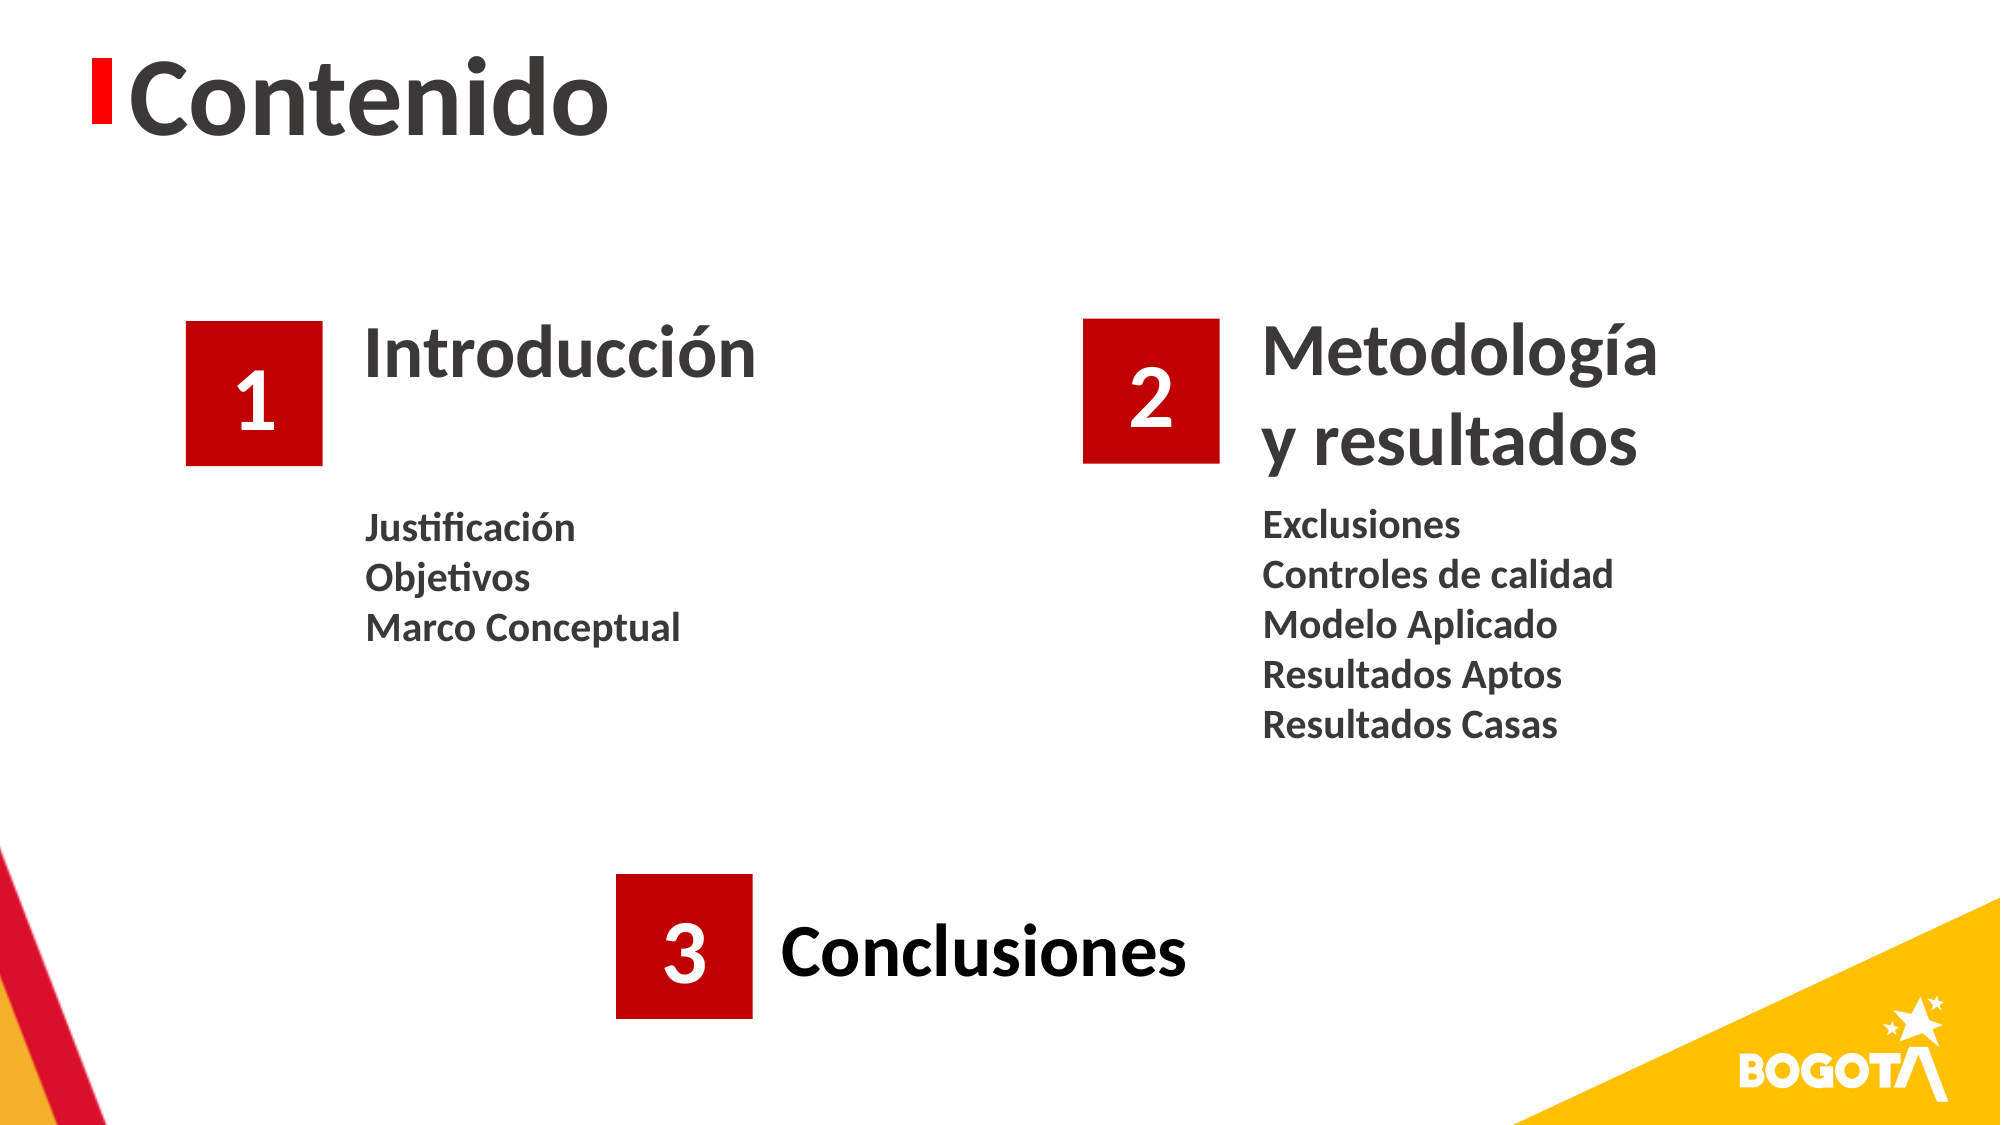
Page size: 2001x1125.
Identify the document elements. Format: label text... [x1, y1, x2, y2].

text_box Introducción [349, 295, 817, 400]
picture [1703, 973, 1985, 1125]
text_box Metodología y resultados [1246, 292, 1786, 488]
text_box Conclusiones [766, 893, 1234, 999]
text_box [91, 57, 113, 125]
text_box 3 [615, 873, 754, 1020]
text_box Contenido [114, 15, 627, 165]
text_box Exclusiones Controles de calidad Modelo Aplicado Resultados Aptos Resultados Casas [1247, 489, 1630, 755]
text_box 2 [1082, 318, 1221, 465]
text_box Justificación Objetivos Marco Conceptual [350, 492, 697, 657]
picture [0, 840, 120, 1125]
text_box 1 [185, 320, 324, 467]
